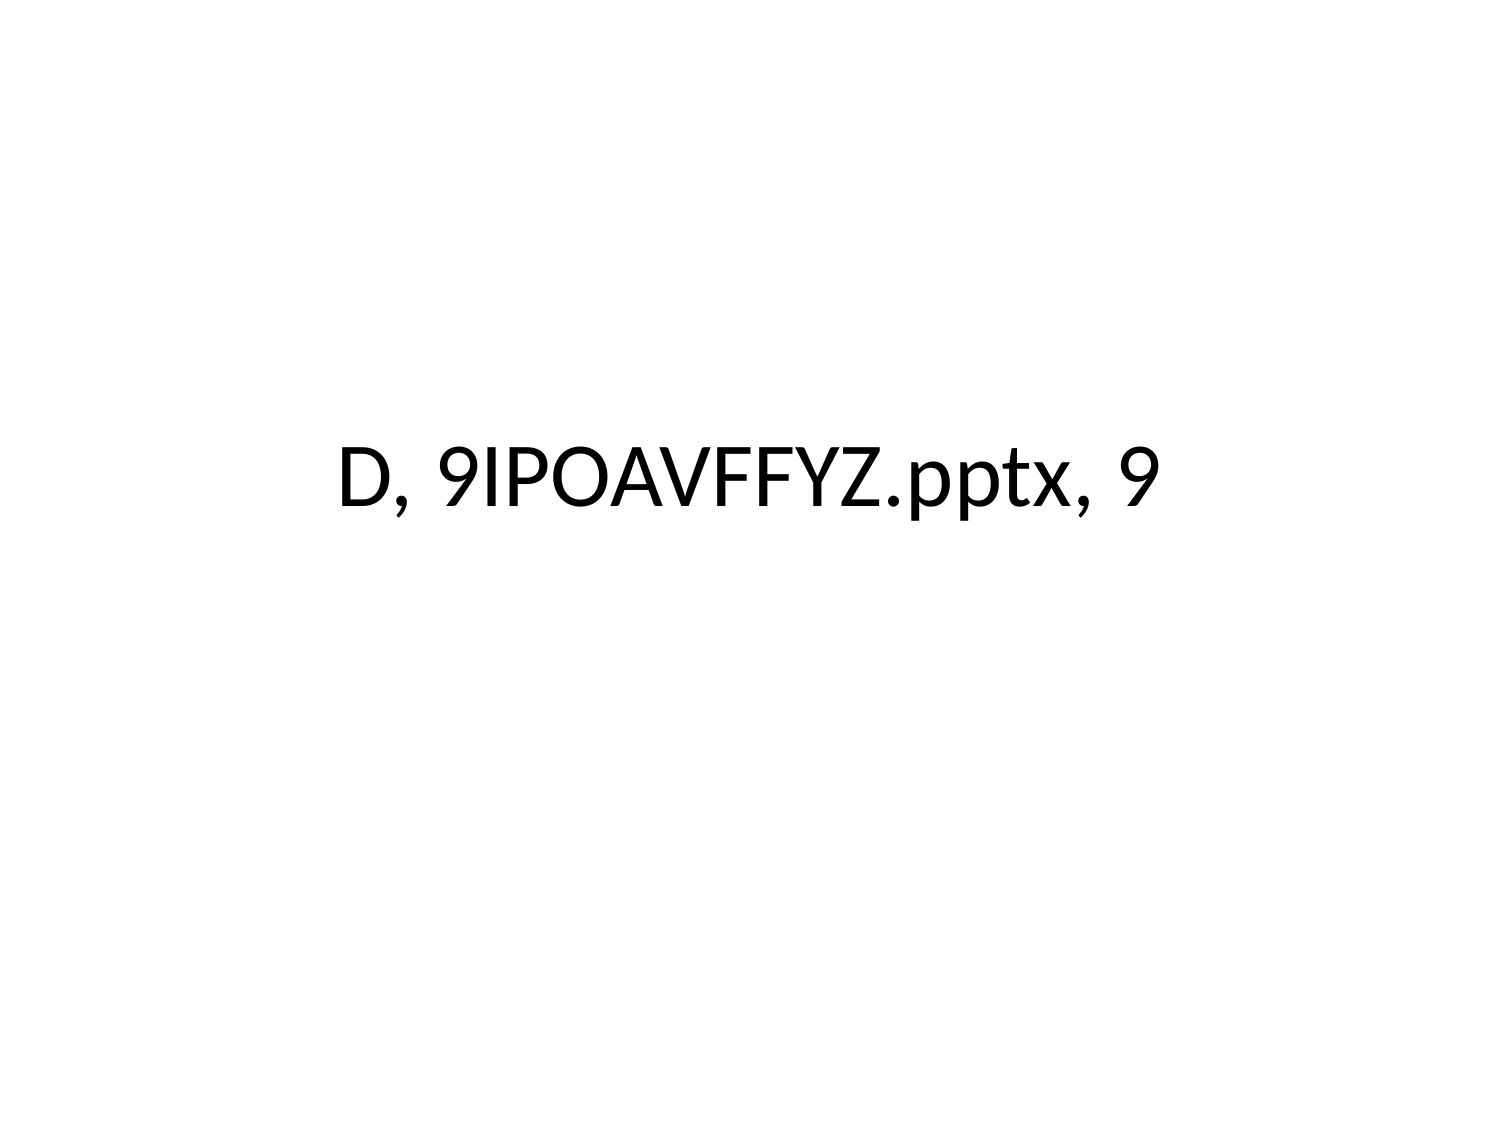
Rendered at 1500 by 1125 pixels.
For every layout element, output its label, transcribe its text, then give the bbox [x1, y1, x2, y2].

title D, 9IPOAVFFYZ.pptx, 9 [112, 349, 1388, 591]
